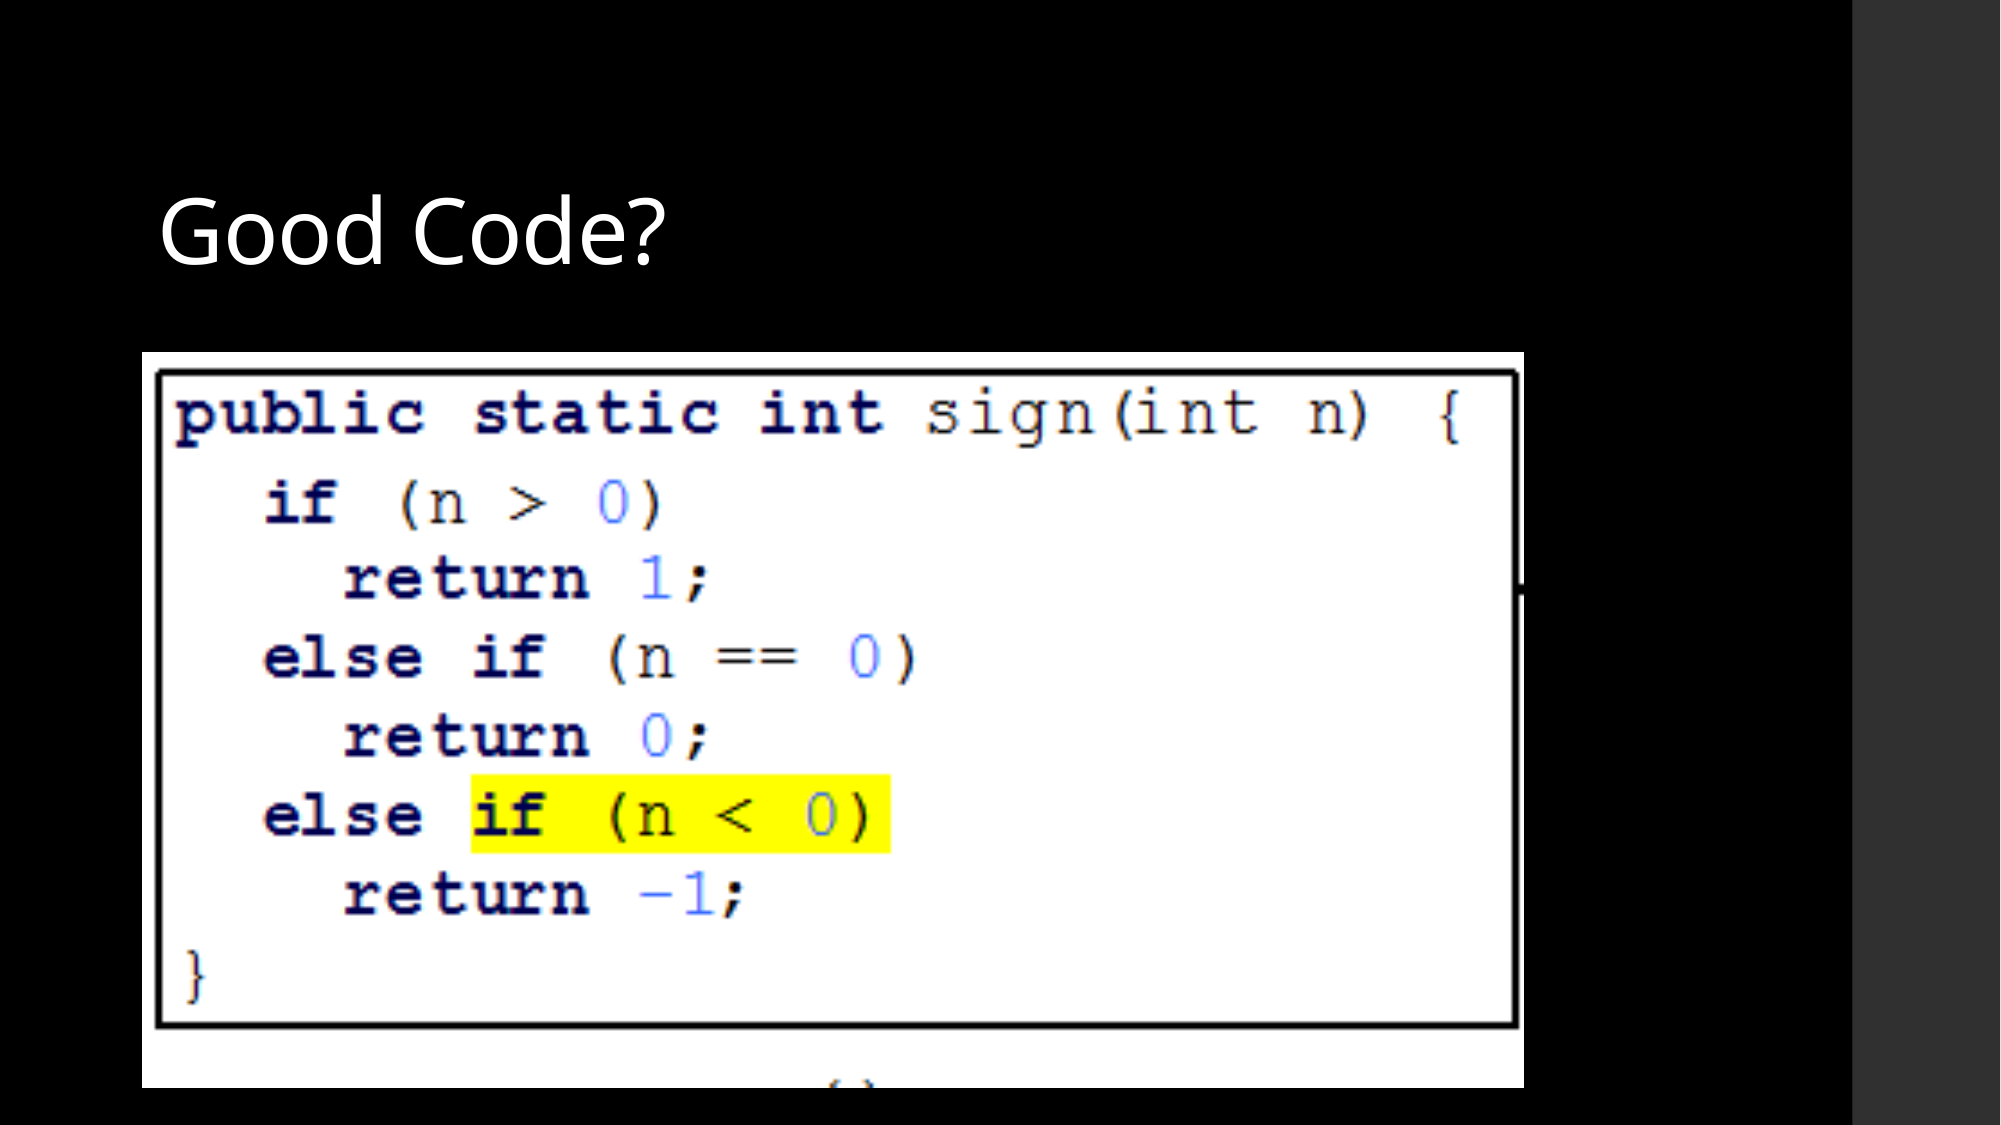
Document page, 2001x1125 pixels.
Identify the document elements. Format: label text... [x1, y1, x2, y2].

picture [142, 352, 1525, 1088]
title Good Code? [142, 74, 1733, 292]
